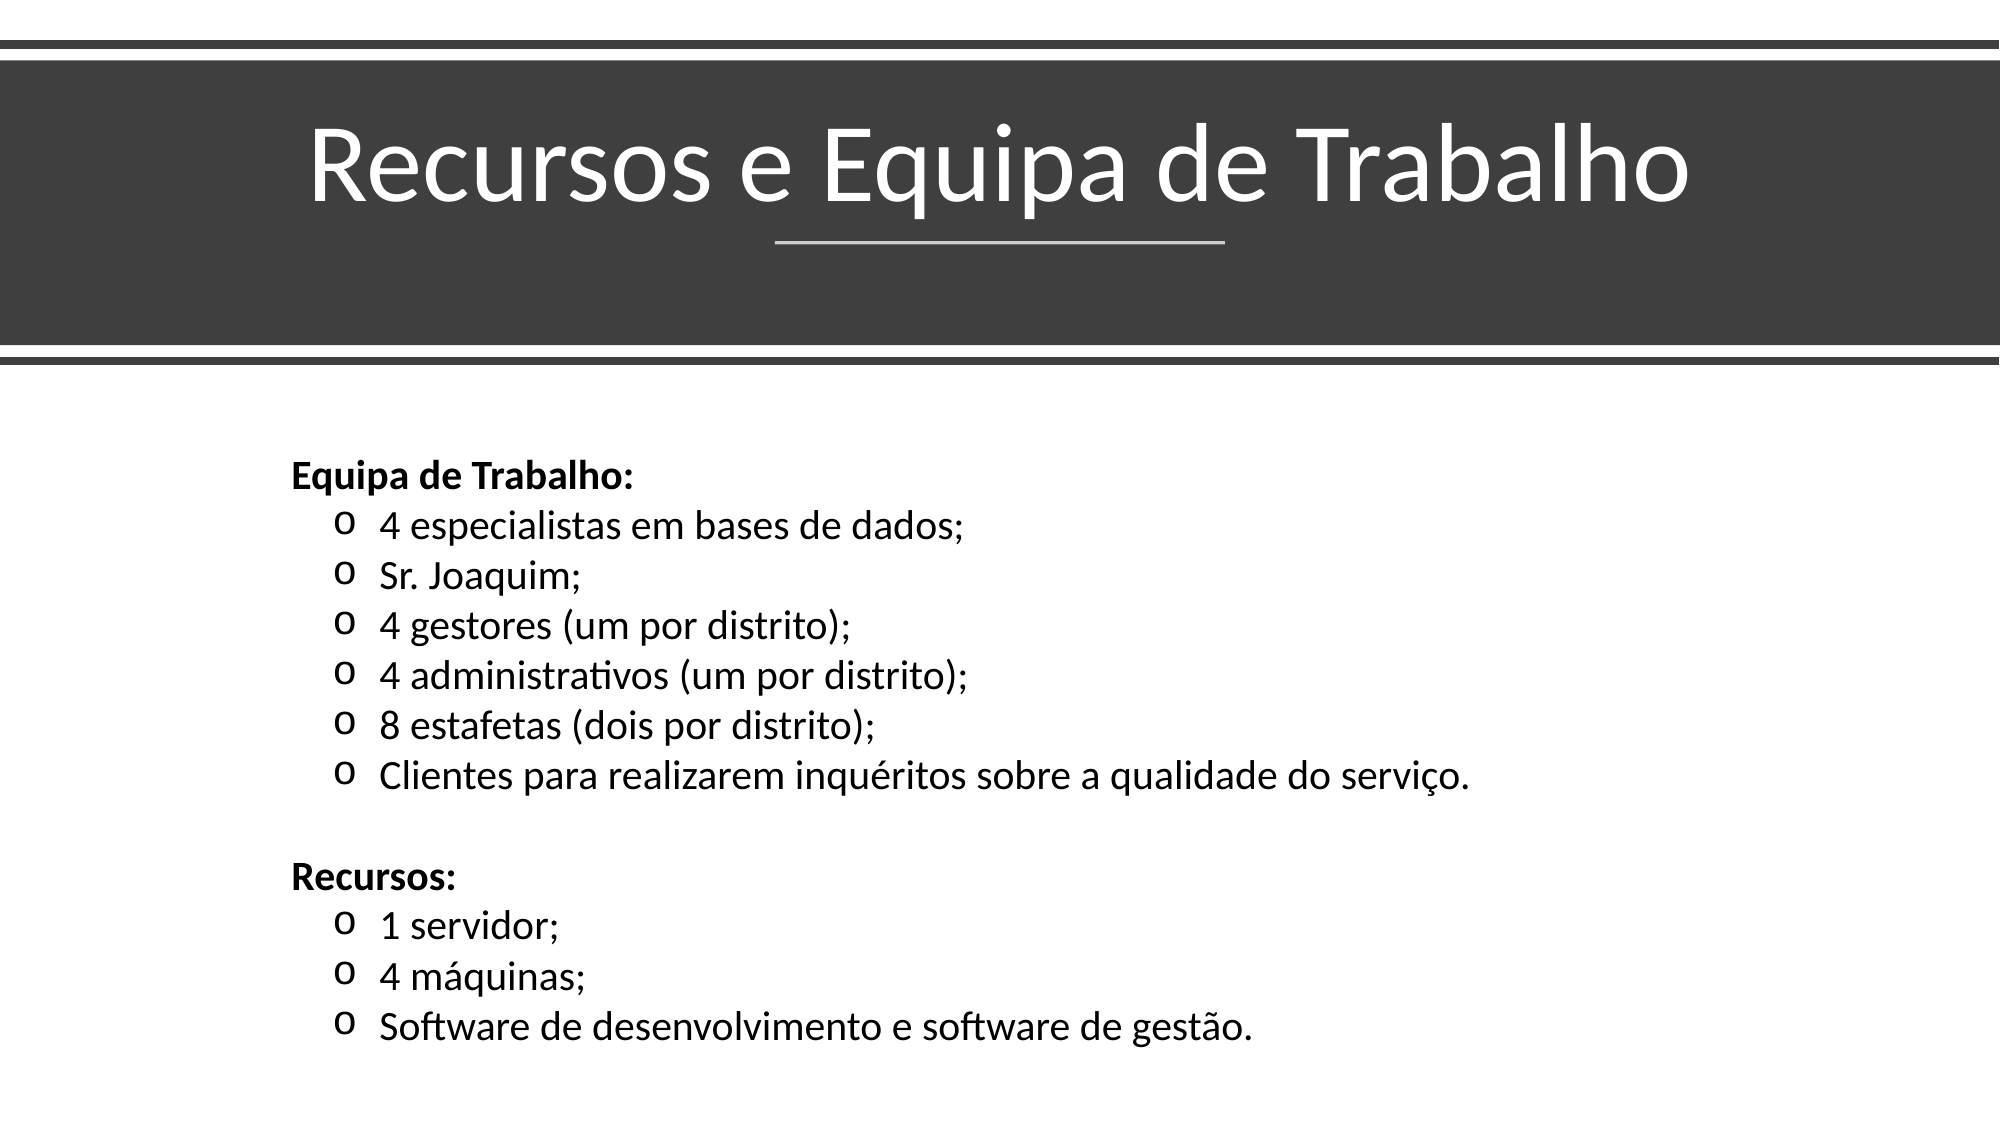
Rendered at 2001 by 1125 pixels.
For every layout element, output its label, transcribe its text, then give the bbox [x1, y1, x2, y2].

text_box [0, 60, 2000, 346]
text_box Equipa de Trabalho: 4 especialistas em bases de dados; Sr. Joaquim; 4 gestores (um por distrito); 4 administrativos (um por distrito); 8 estafetas (dois por distrito); Clientes para realizarem inquéritos sobre a qualidade do serviço. Recursos: 1 servidor; 4 máquinas; Software de desenvolvimento e software de gestão. [276, 440, 1807, 1056]
title Recursos e Equipa de Trabalho [86, 80, 1914, 233]
